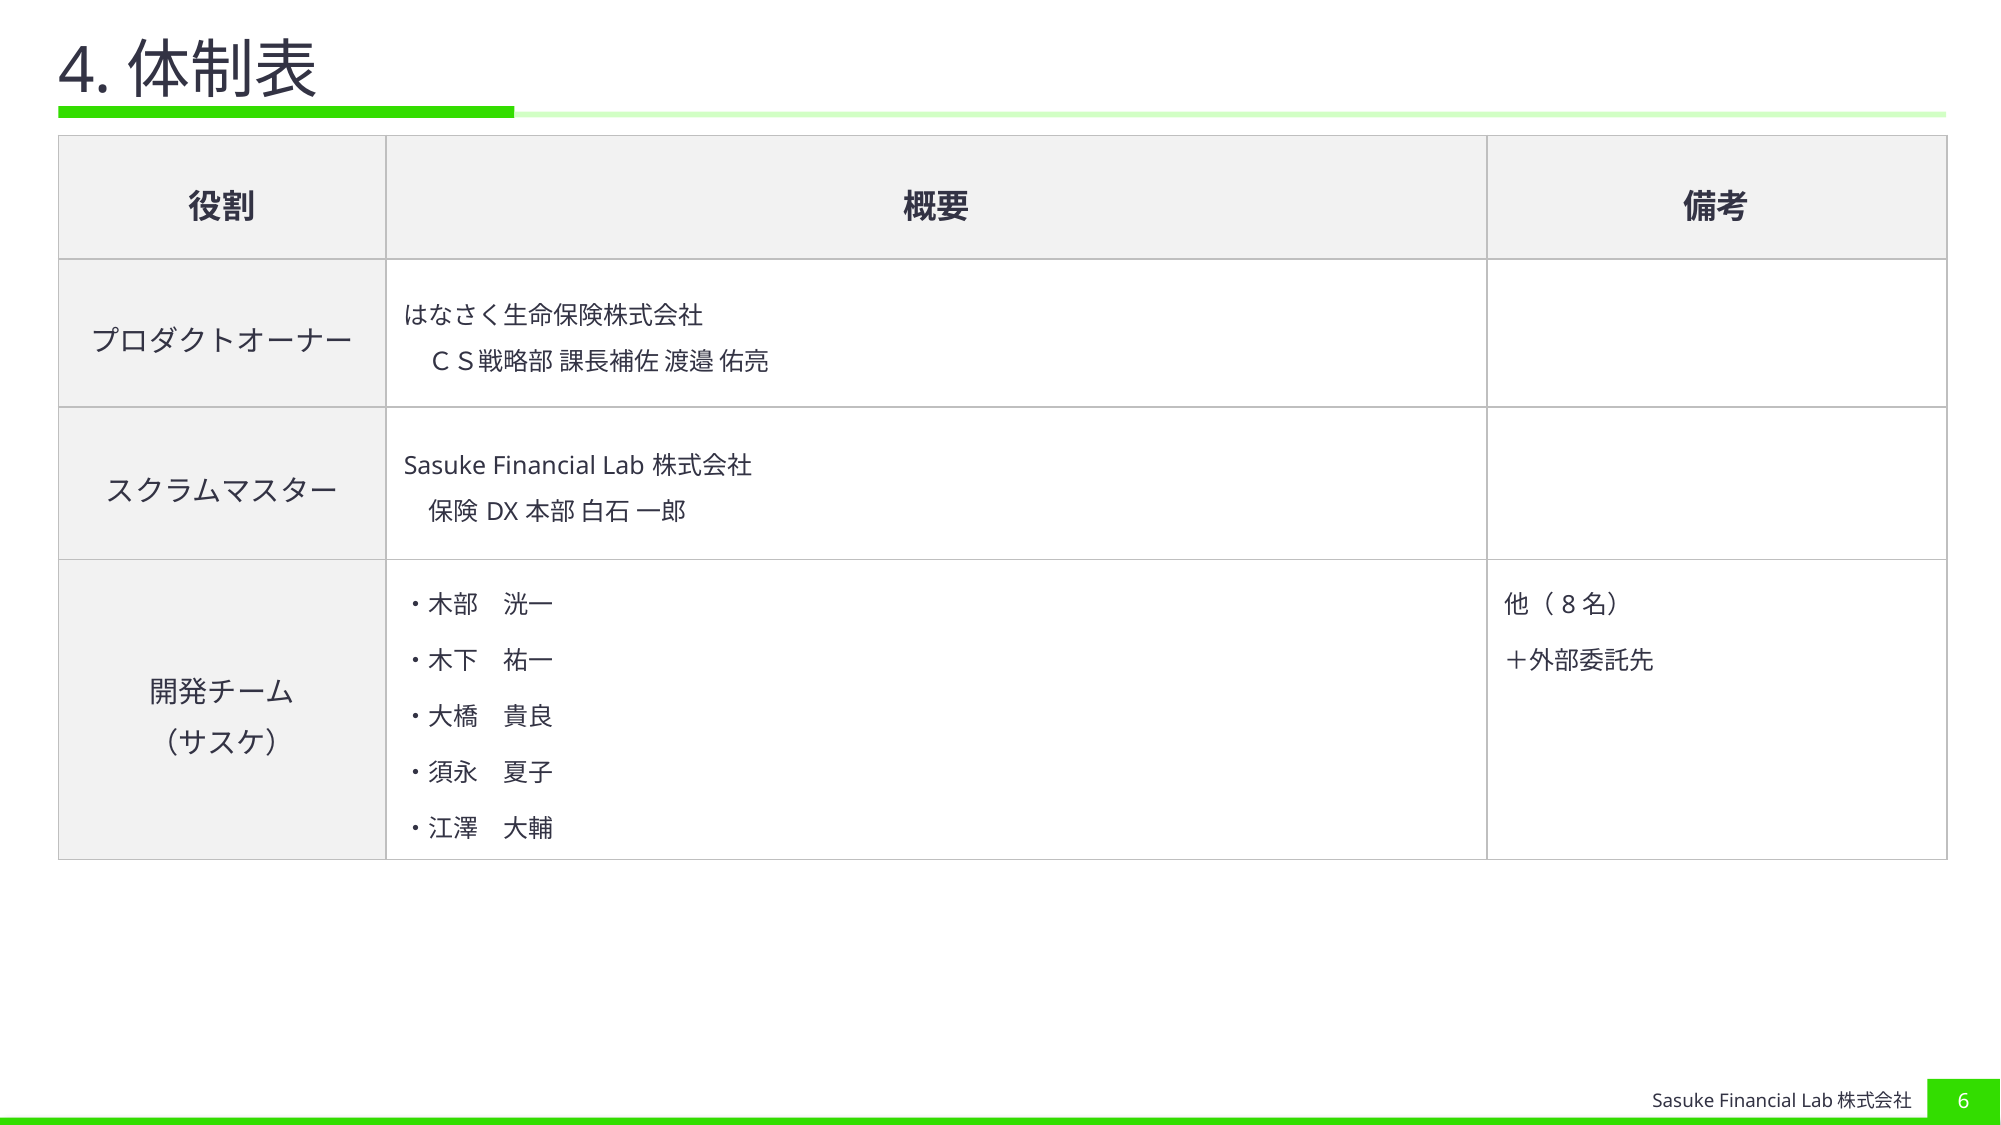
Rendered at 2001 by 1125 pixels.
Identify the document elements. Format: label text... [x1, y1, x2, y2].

table_header 役割 [59, 136, 385, 258]
table_header 備考 [1488, 136, 1946, 258]
table_cell Sasuke Financial Lab株式会社 保険DX本部 白石 一郎 [387, 408, 1486, 559]
table_cell [1488, 408, 1946, 559]
table_cell はなさく生命保険株式会社 ＣＳ戦略部 課長補佐 渡邉 佑亮 [387, 260, 1486, 406]
footer Sasuke Financial Lab株式会社 [1628, 1079, 1927, 1120]
table_cell ・木部 洸一 ・木下 祐一 ・大橋 貴良 ・須永 夏子 ・江澤 大輔 [387, 560, 1486, 859]
table_cell 開発チーム （サスケ） [59, 560, 385, 859]
table_cell プロダクトオーナー [59, 260, 385, 406]
table_cell [1488, 260, 1946, 406]
table_cell スクラムマスター [59, 408, 385, 559]
title 4.体制表 [58, 29, 1947, 115]
table_cell 他（8名） ＋外部委託先 [1488, 560, 1946, 859]
table_header 概要 [387, 136, 1486, 258]
slide_number ‹#› [1927, 1078, 2000, 1125]
